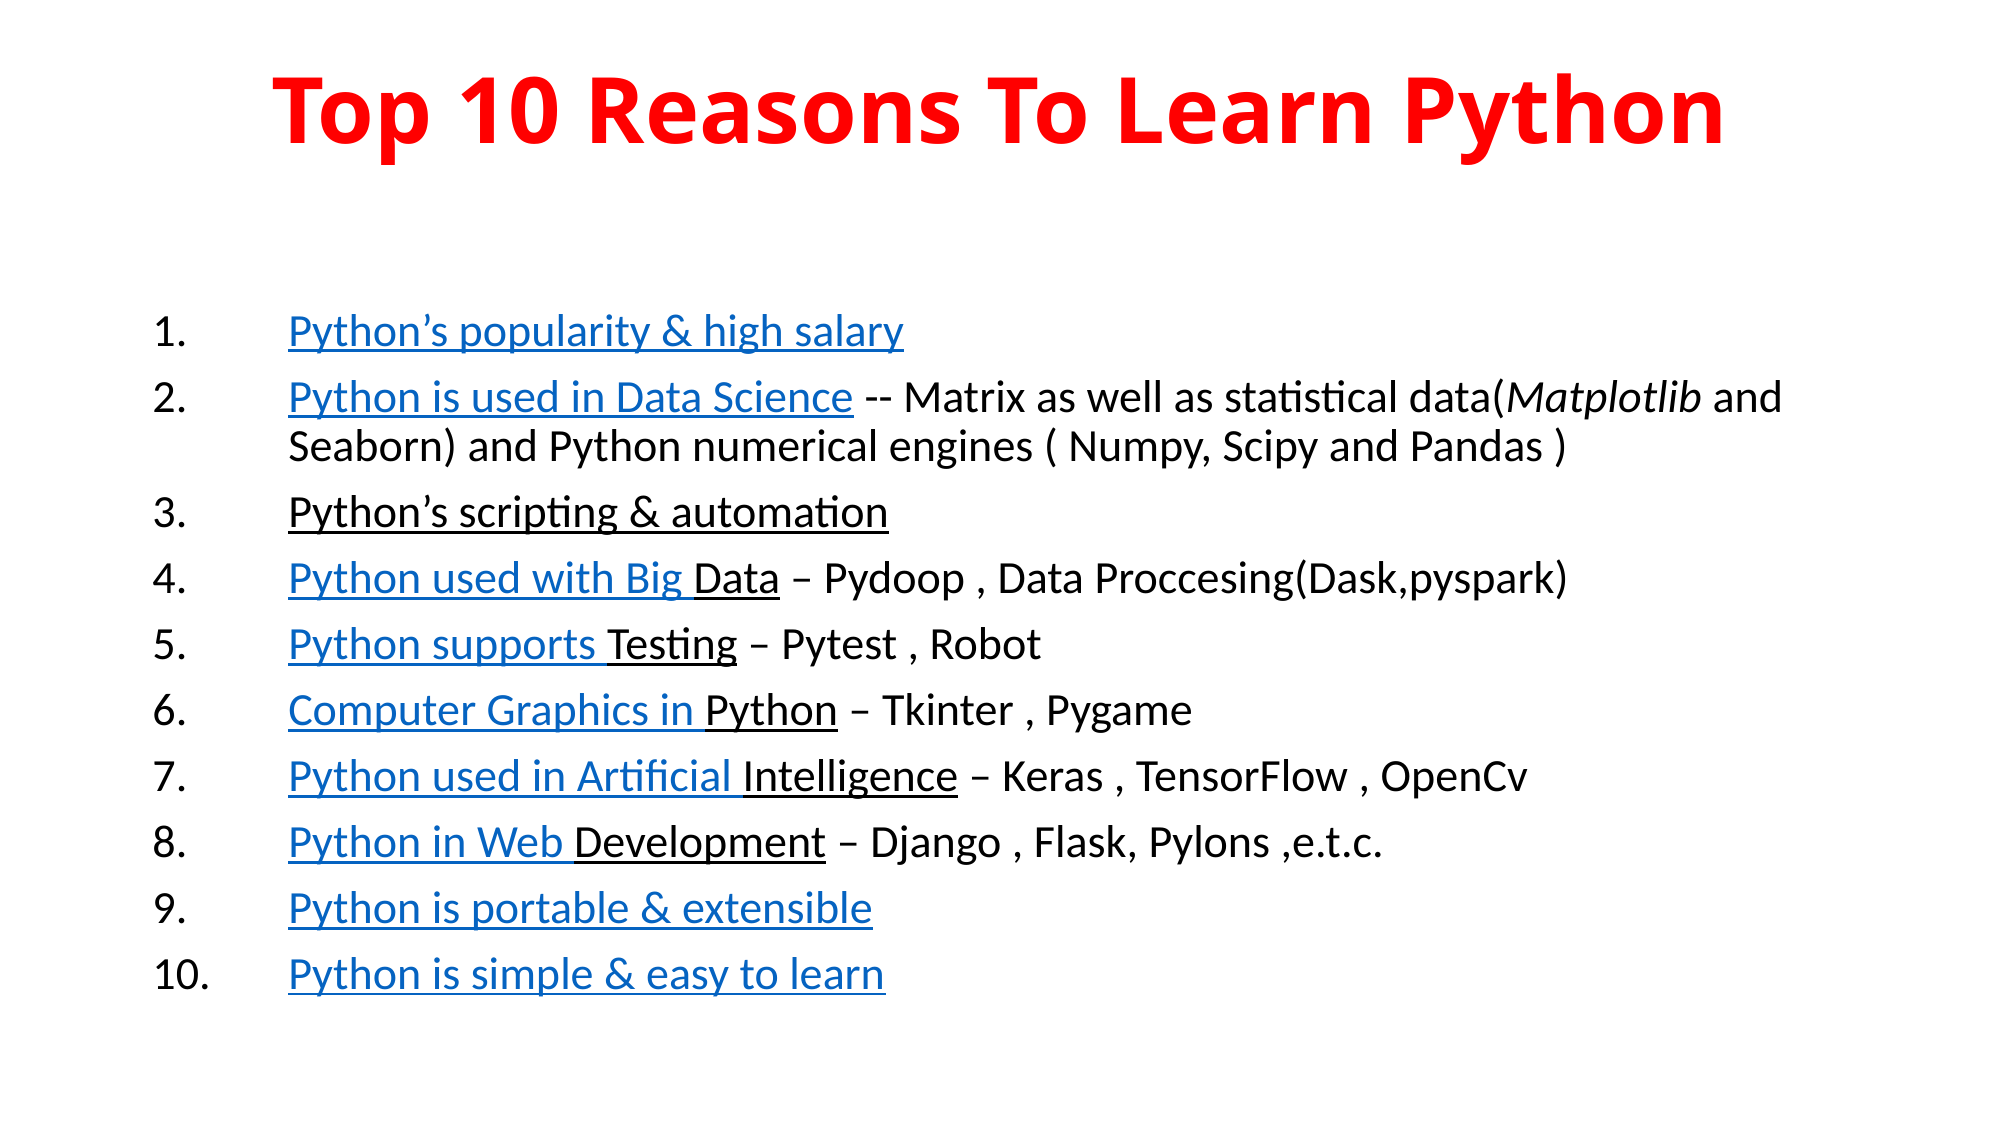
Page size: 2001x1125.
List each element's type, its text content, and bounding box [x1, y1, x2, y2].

text_box Python’s popularity & high salary Python is used in Data Science -- Matrix as well as statistical data(Matplotlib and Seaborn) and Python numerical engines ( Numpy, Scipy and Pandas ) Python’s scripting & automation Python used with Big Data – Pydoop , Data Proccesing(Dask,pyspark) Python supports Testing – Pytest , Robot Computer Graphics in Python – Tkinter , Pygame Python used in Artificial Intelligence – Keras , TensorFlow , OpenCv Python in Web Development – Django , Flask, Pylons ,e.t.c. Python is portable & extensible Python is simple & easy to learn [137, 299, 1863, 1013]
text_box Top 10 Reasons To Learn Python [137, 59, 1863, 278]
